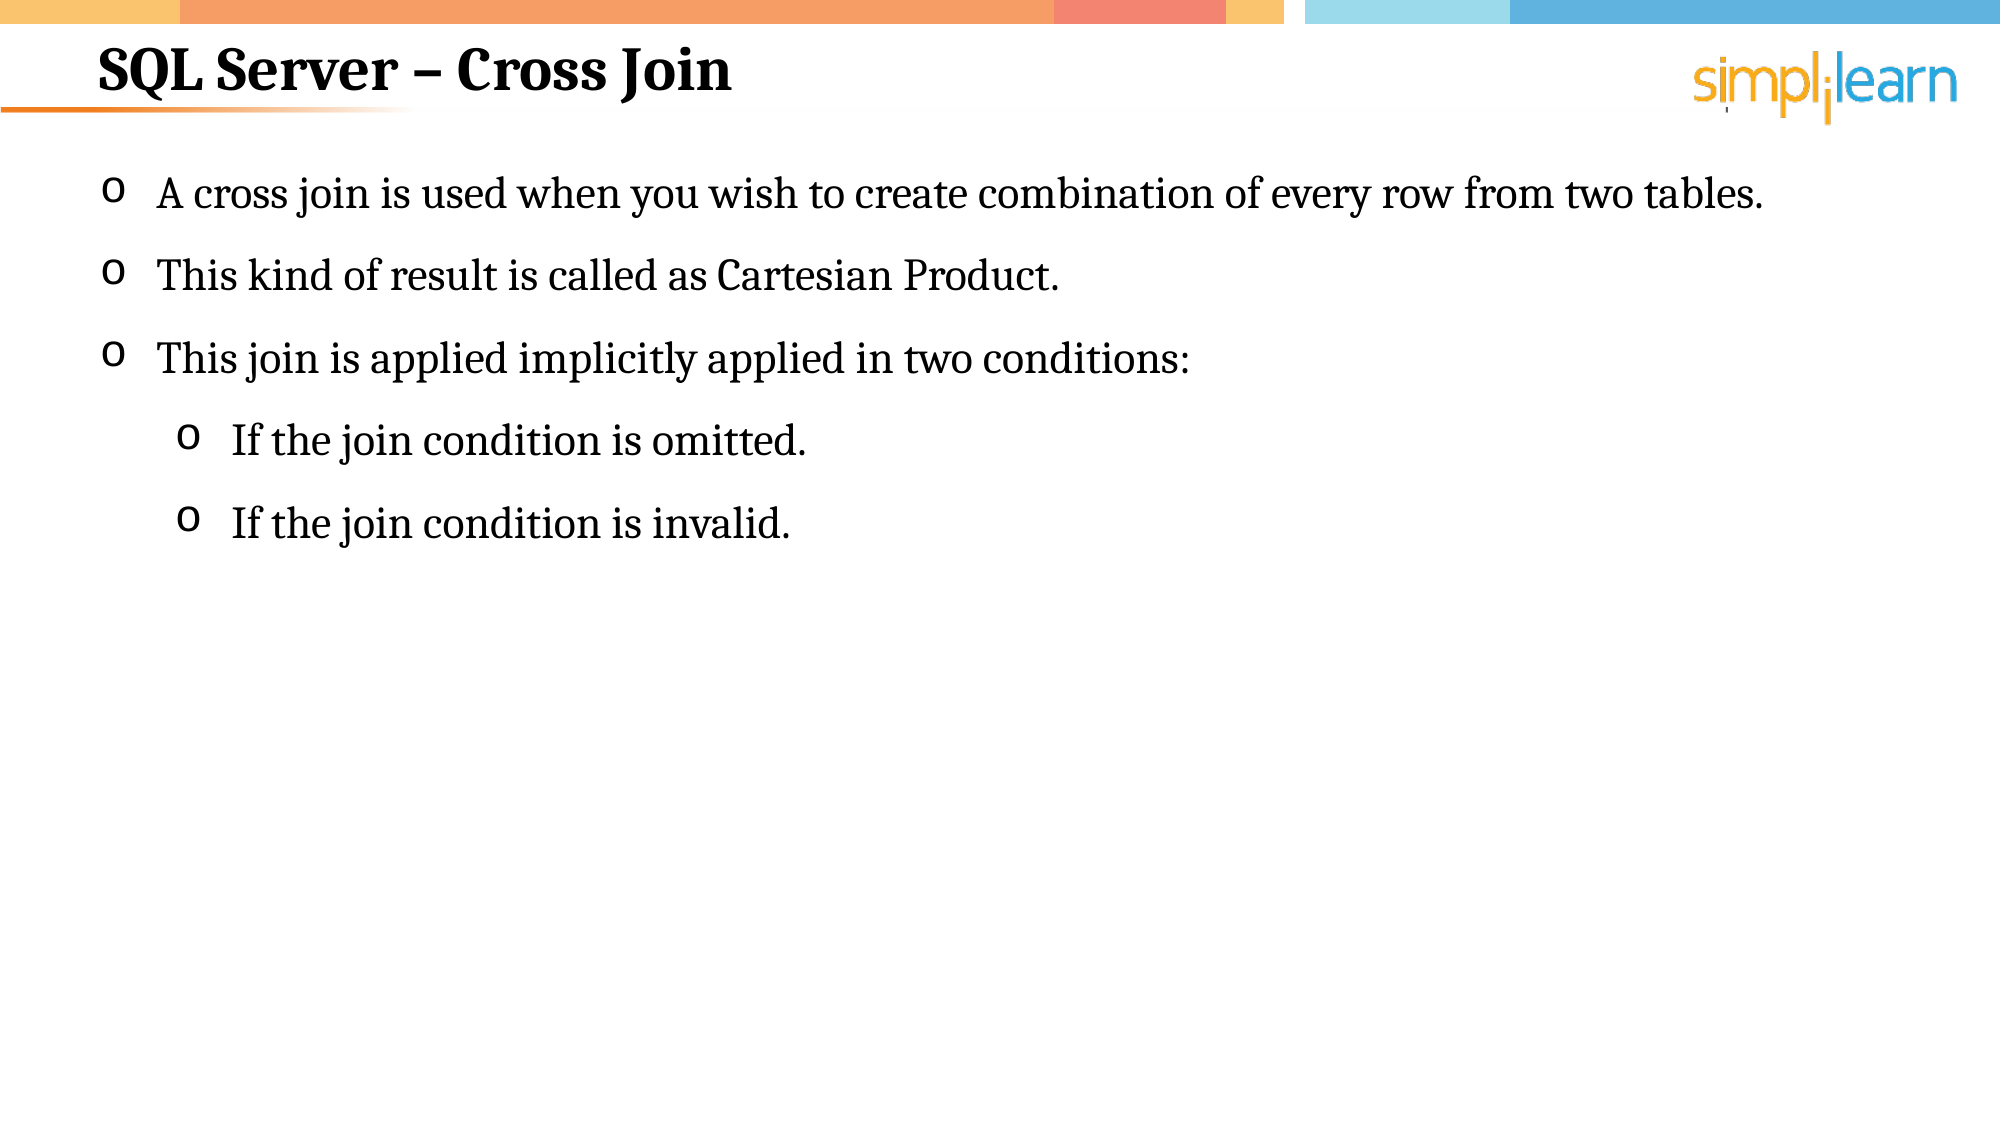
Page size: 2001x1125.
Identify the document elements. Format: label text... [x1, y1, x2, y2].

picture [0, 47, 1959, 130]
list A cross join is used when you wish to create combination of every row from two tables. This kind of result is called as Cartesian Product. This join is applied implicitly applied in two conditions: If the join condition is omitted. If the join condition is invalid. [99, 135, 1900, 552]
title SQL Server – Cross Join [99, 27, 1900, 104]
